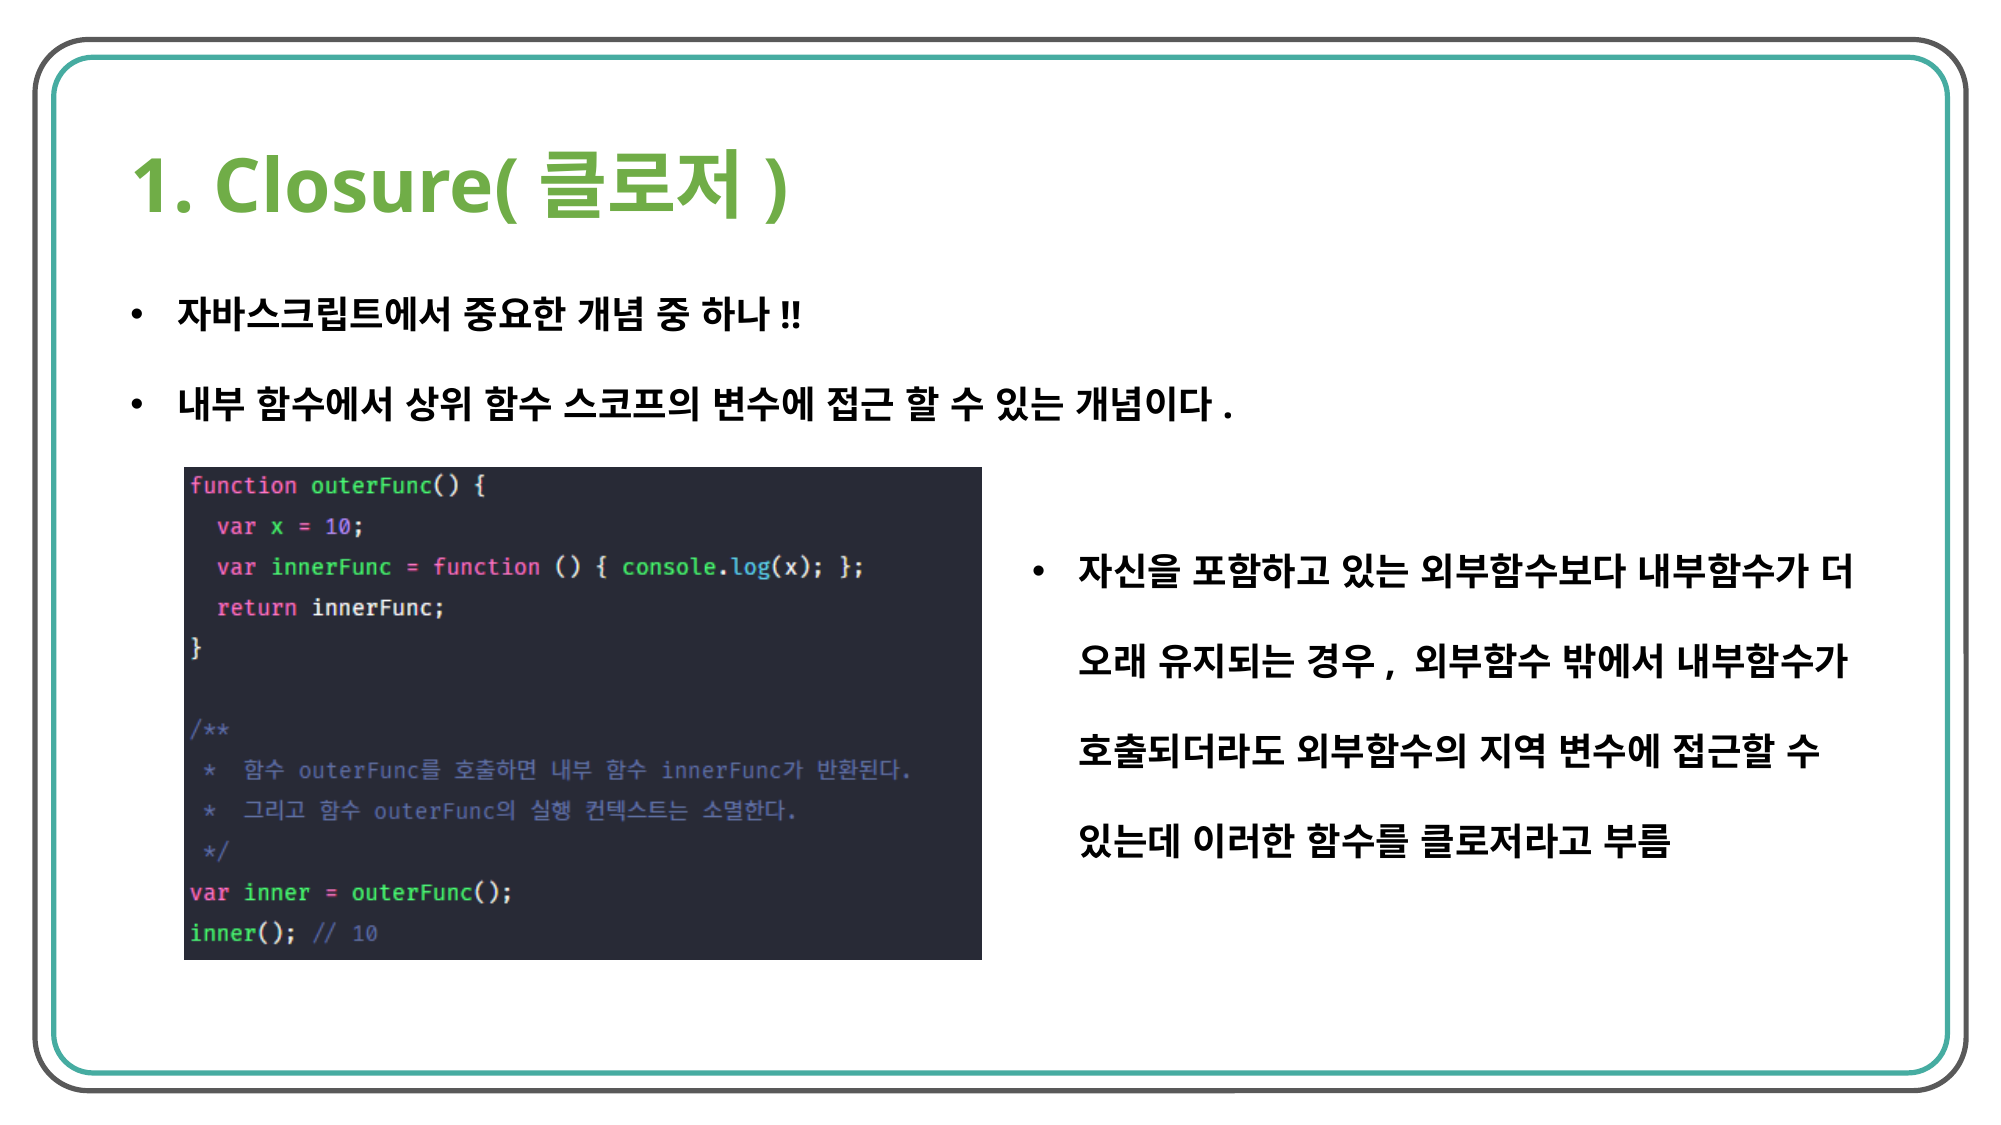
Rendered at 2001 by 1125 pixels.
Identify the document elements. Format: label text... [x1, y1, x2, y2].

text_box 자바스크립트에서 중요한 개념 중 하나!! 내부 함수에서 상위 함수 스코프의 변수에 접근 할 수 있는 개념이다. [115, 238, 1880, 434]
text_box 자신을 포함하고 있는 외부함수보다 내부함수가 더 오래 유지되는 경우, 외부함수 밖에서 내부함수가 호출되더라도 외부함수의 지역 변수에 접근할 수 있는데 이러한 함수를 클로저라고 부름 [1017, 495, 1912, 871]
text_box [33, 38, 1968, 1092]
text_box 1. Closure(클로저) [115, 130, 1654, 236]
picture [184, 467, 982, 960]
